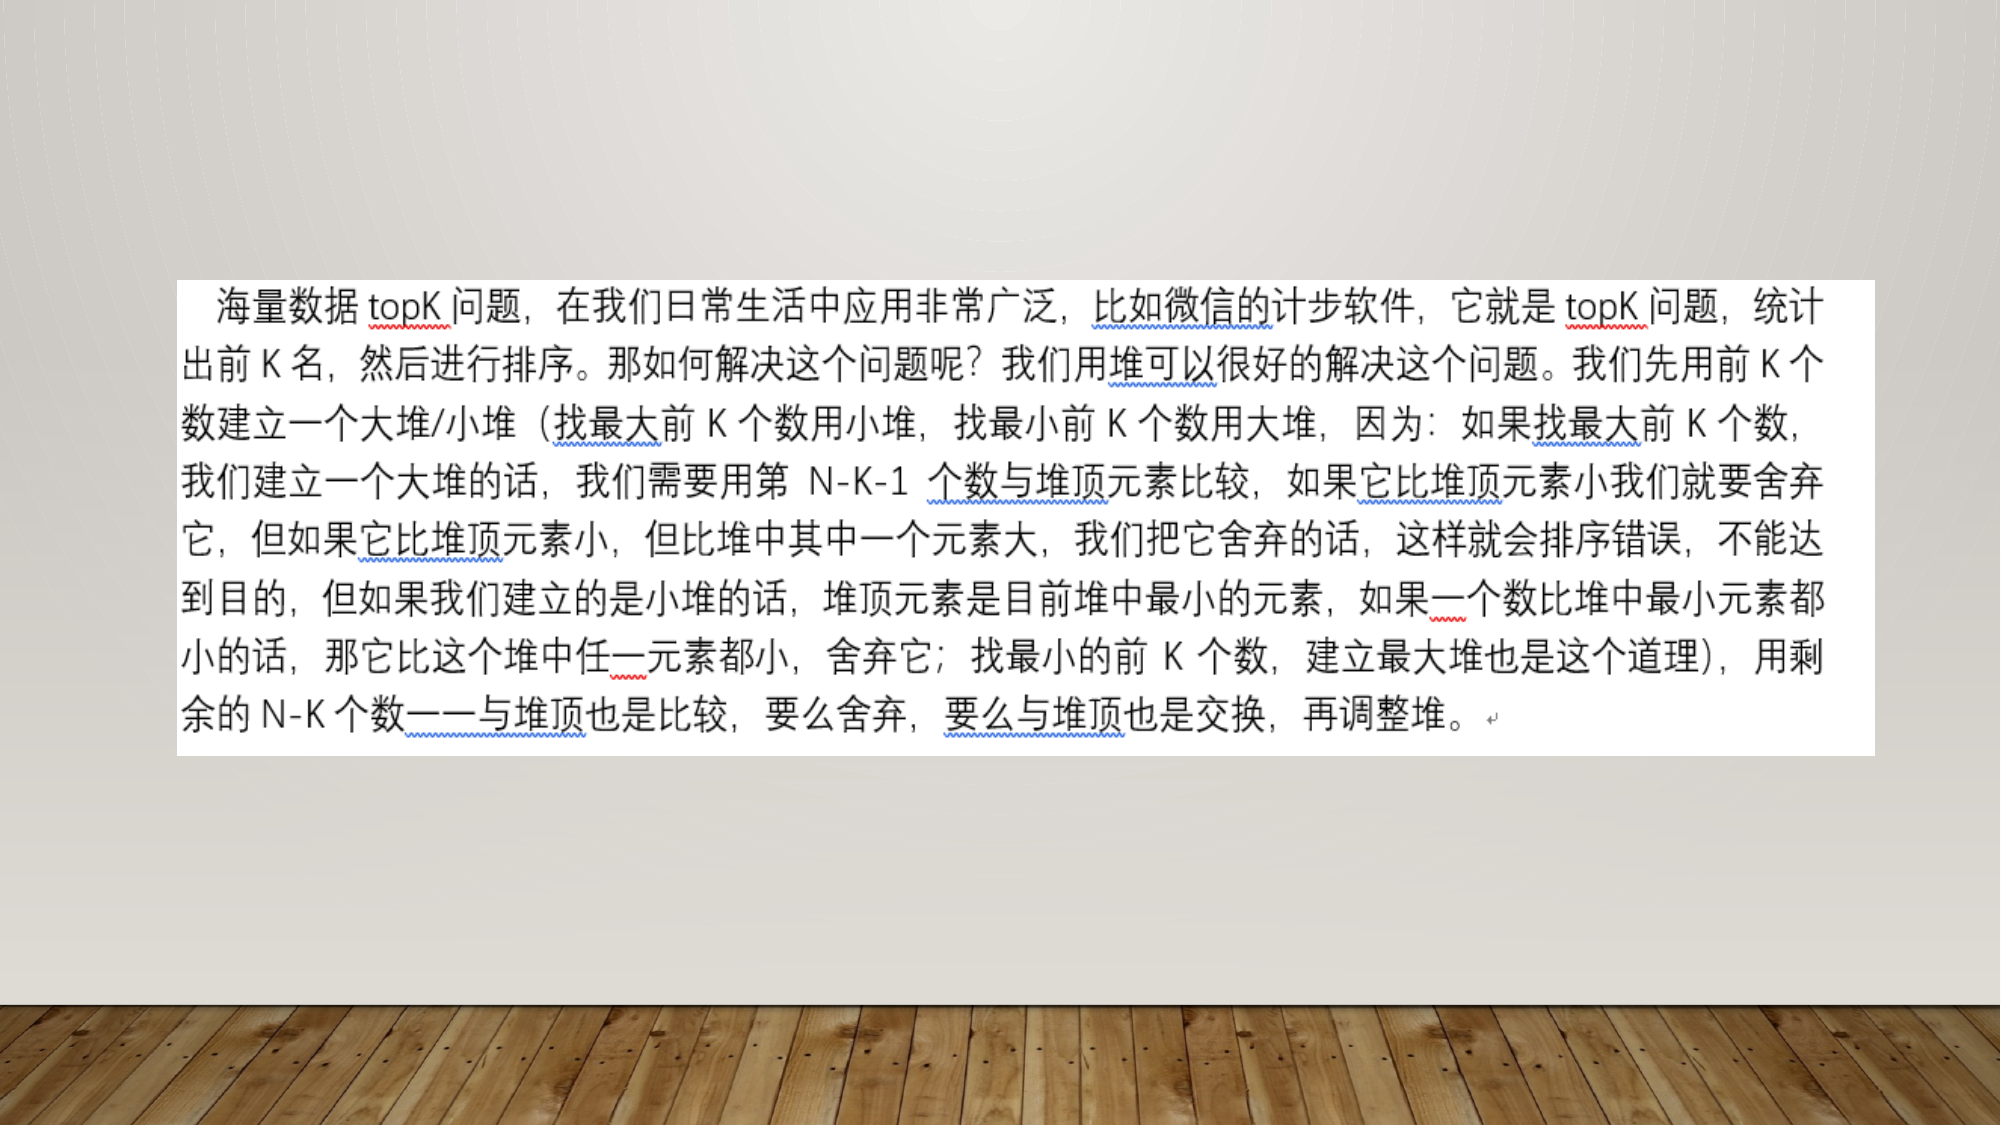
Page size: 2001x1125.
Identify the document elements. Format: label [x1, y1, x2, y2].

picture [0, 1005, 2000, 1125]
list [176, 280, 1875, 756]
